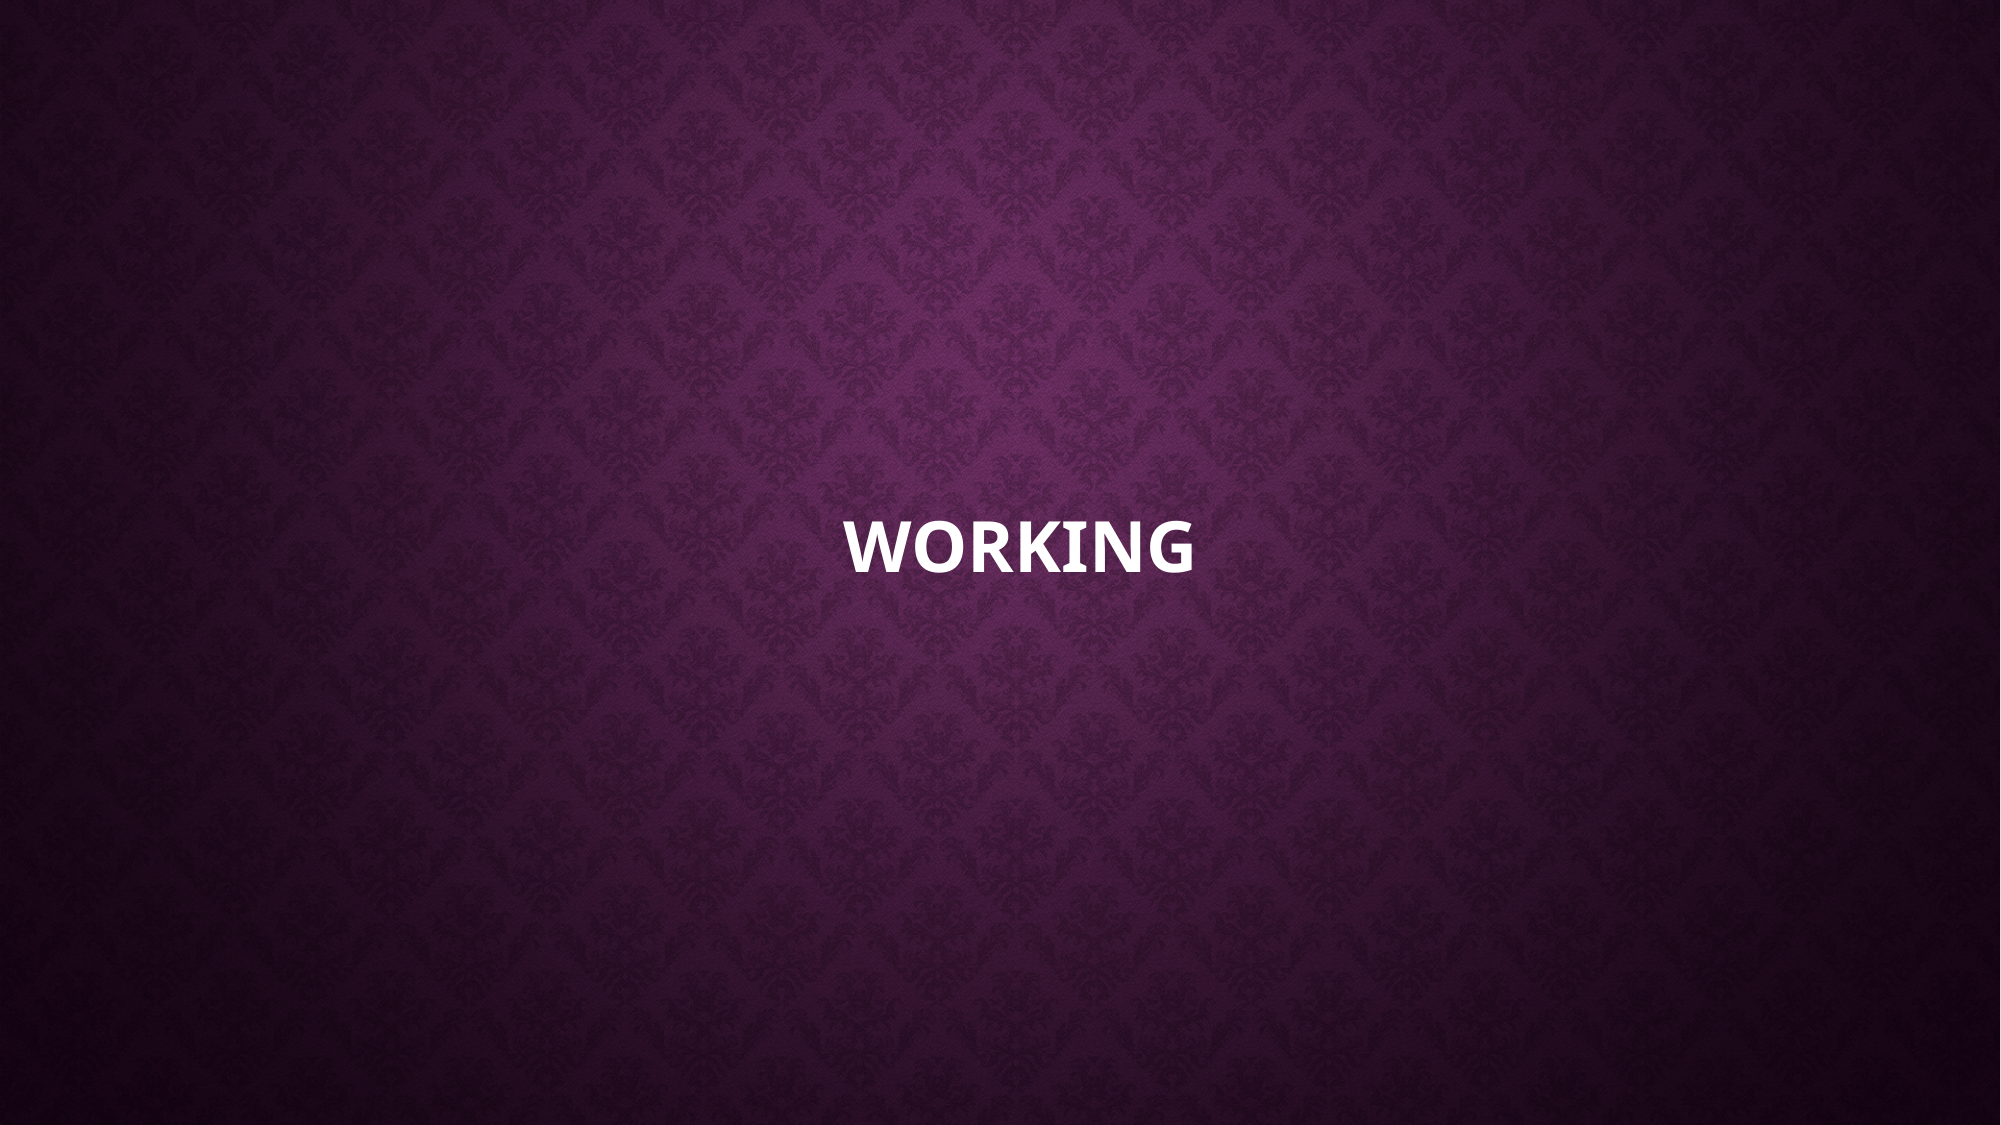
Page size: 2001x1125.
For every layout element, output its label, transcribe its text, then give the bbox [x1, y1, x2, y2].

title WORKING [171, 483, 1871, 617]
